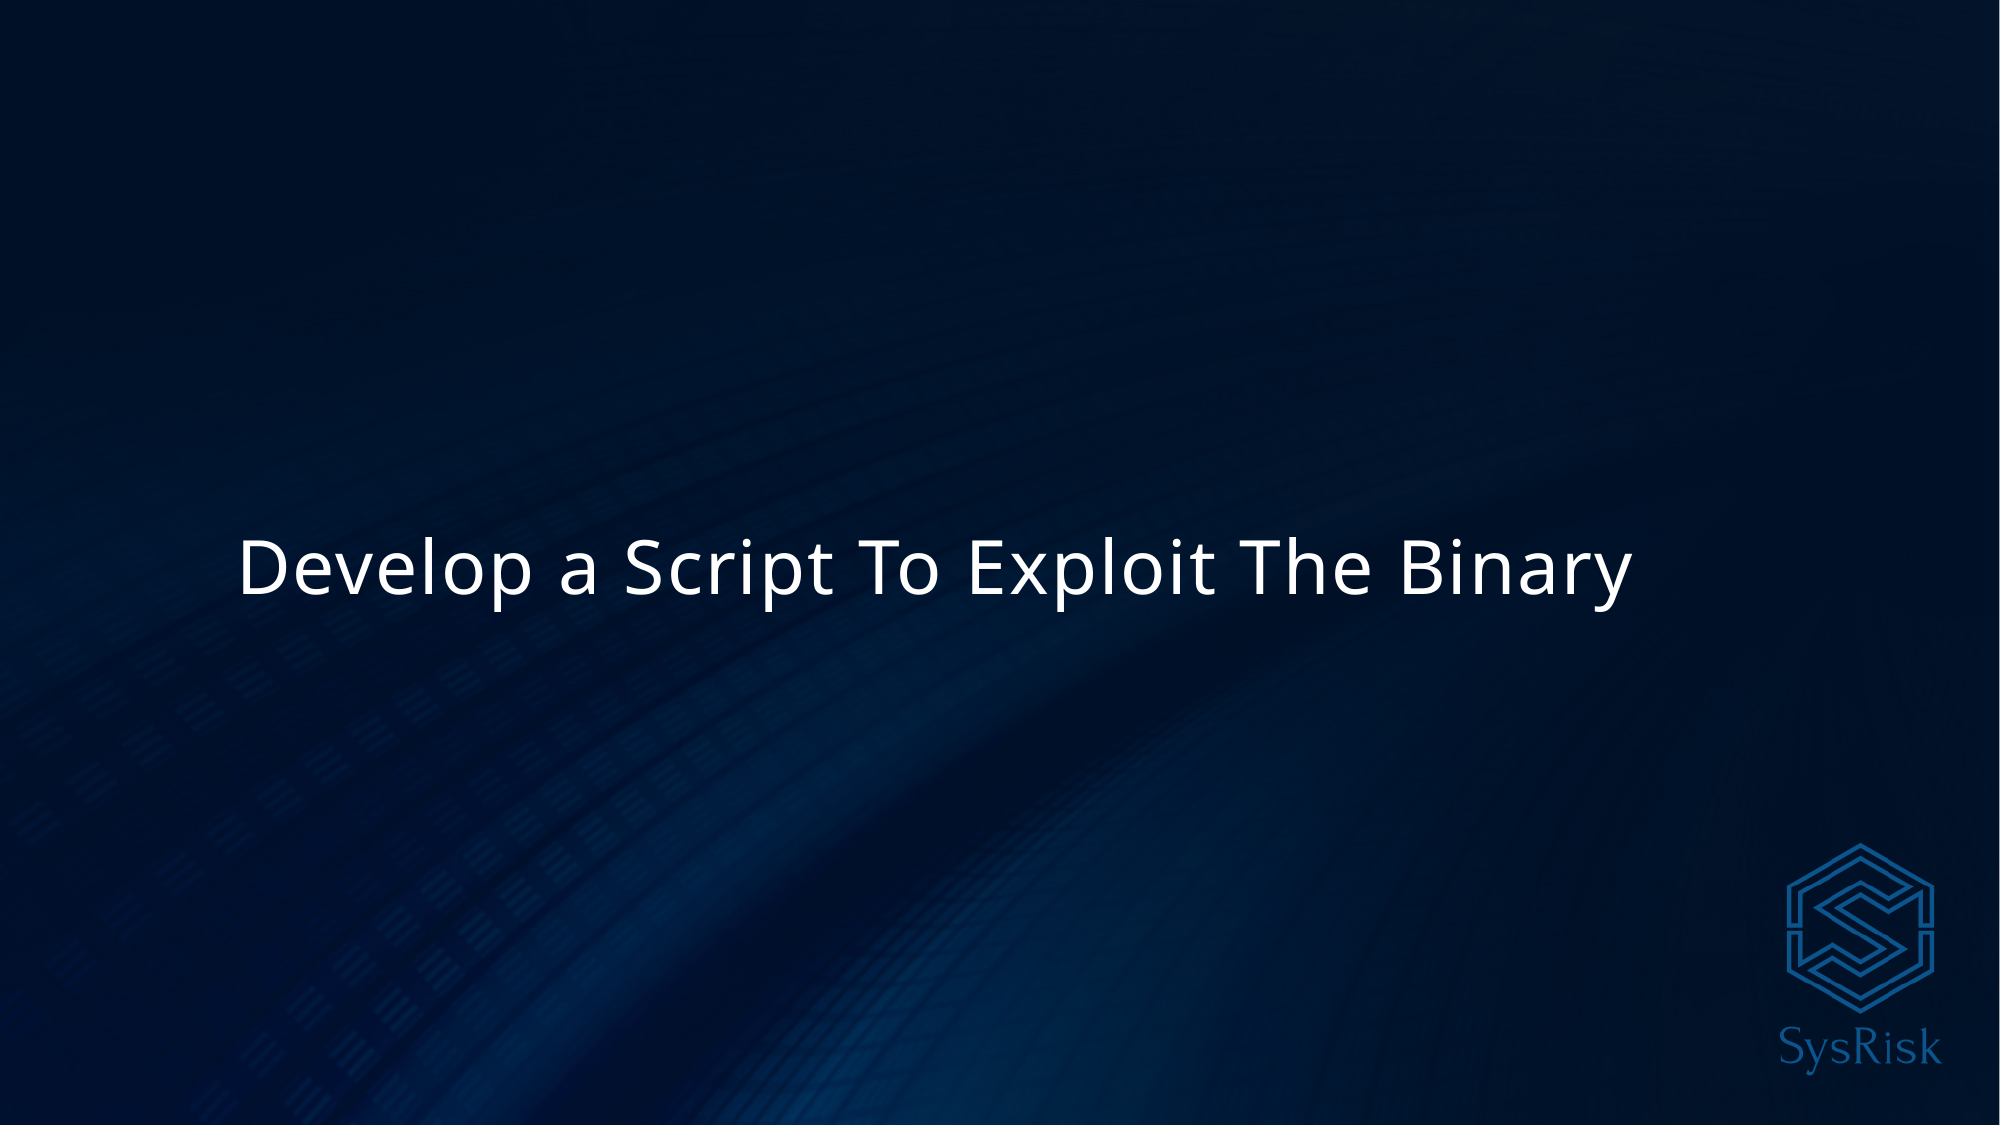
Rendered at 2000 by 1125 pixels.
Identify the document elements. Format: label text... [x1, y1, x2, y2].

title Develop a Script To Exploit The Binary [221, 506, 1779, 619]
picture [0, 0, 2000, 1125]
